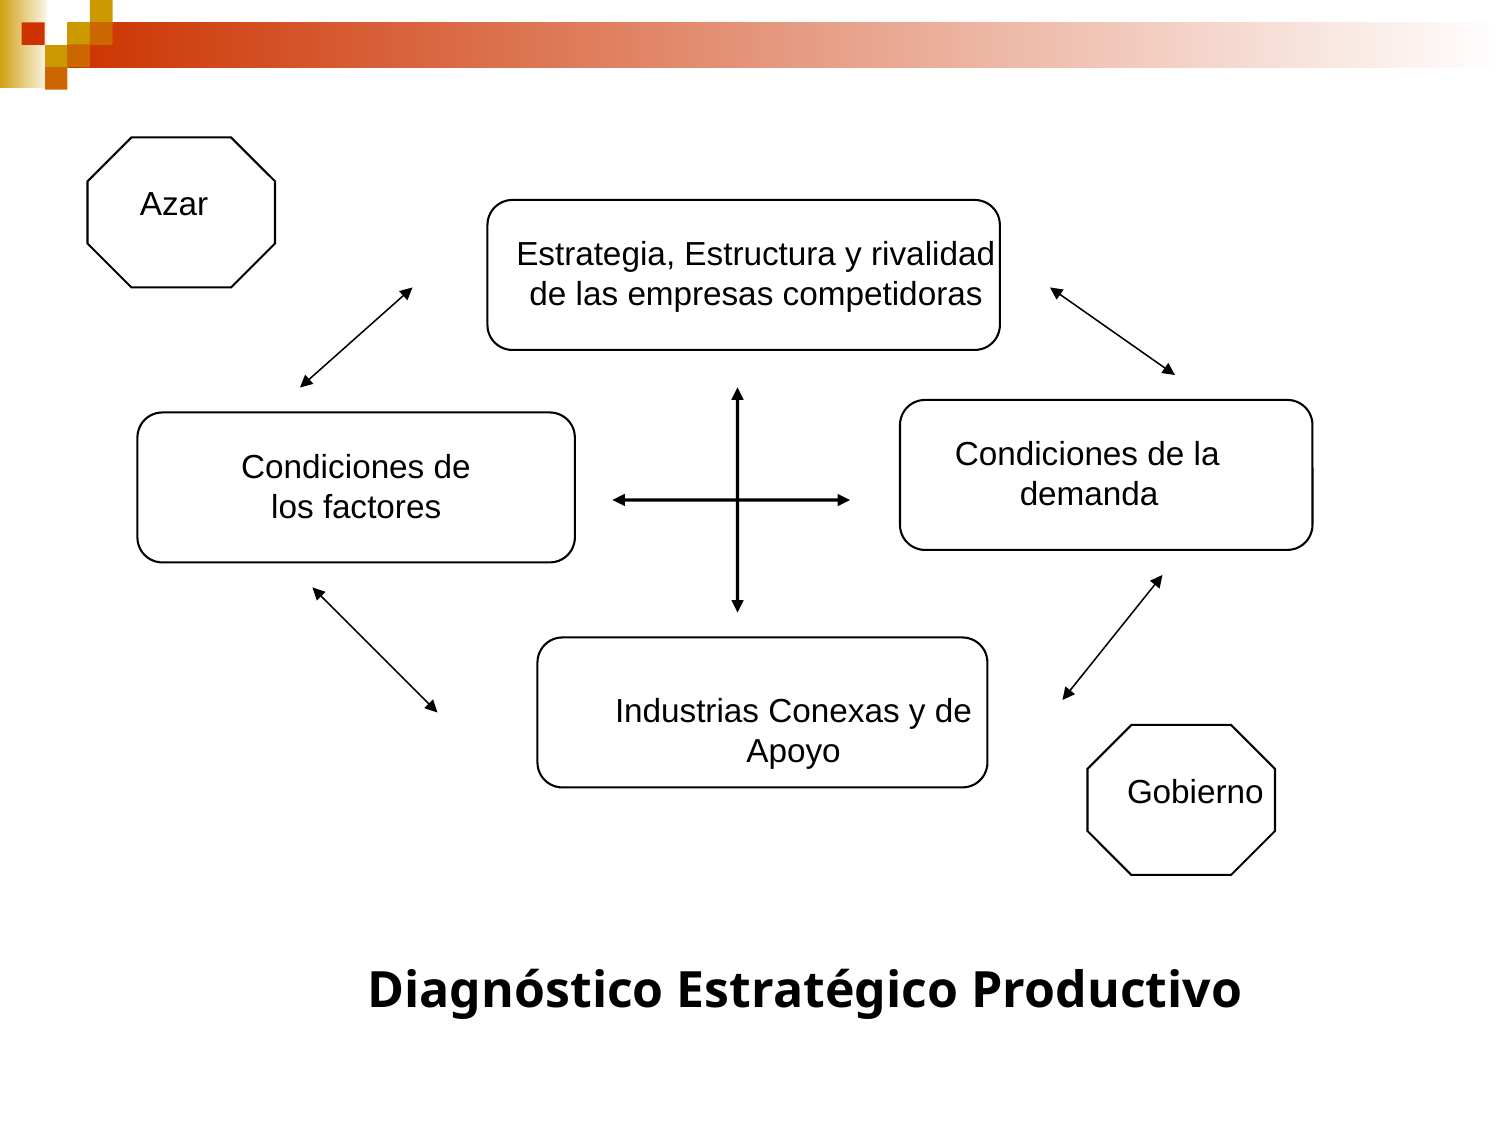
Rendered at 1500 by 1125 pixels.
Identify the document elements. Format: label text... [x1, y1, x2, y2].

text_box Diagnóstico Estratégico Productivo [352, 949, 1258, 1025]
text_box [87, 137, 1351, 876]
